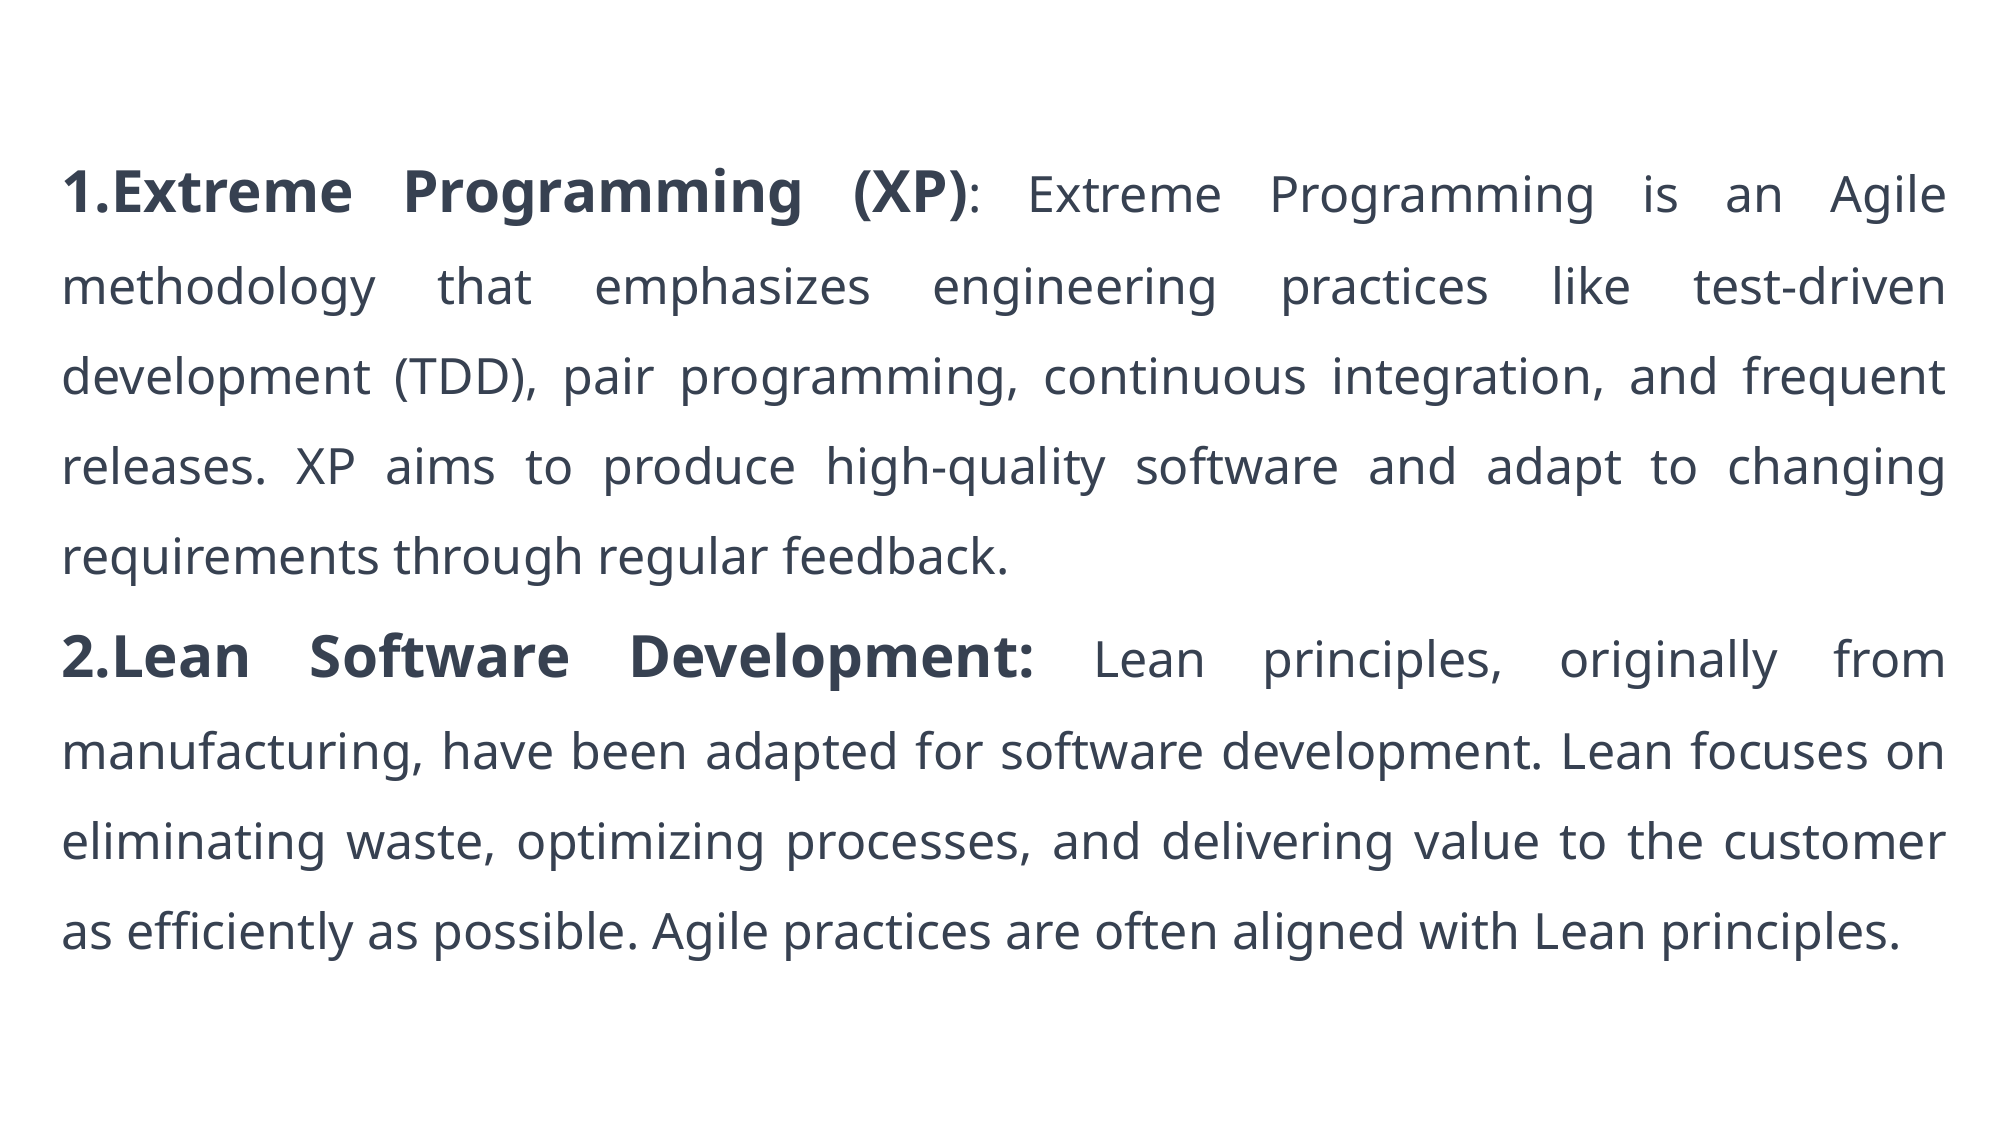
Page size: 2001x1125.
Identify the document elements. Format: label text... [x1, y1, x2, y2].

text_box Extreme Programming (XP): Extreme Programming is an Agile methodology that emphasizes engineering practices like test-driven development (TDD), pair programming, continuous integration, and frequent releases. XP aims to produce high-quality software and adapt to changing requirements through regular feedback. Lean Software Development: Lean principles, originally from manufacturing, have been adapted for software development. Lean focuses on eliminating waste, optimizing processes, and delivering value to the customer as efficiently as possible. Agile practices are often aligned with Lean principles. [46, 111, 1963, 967]
